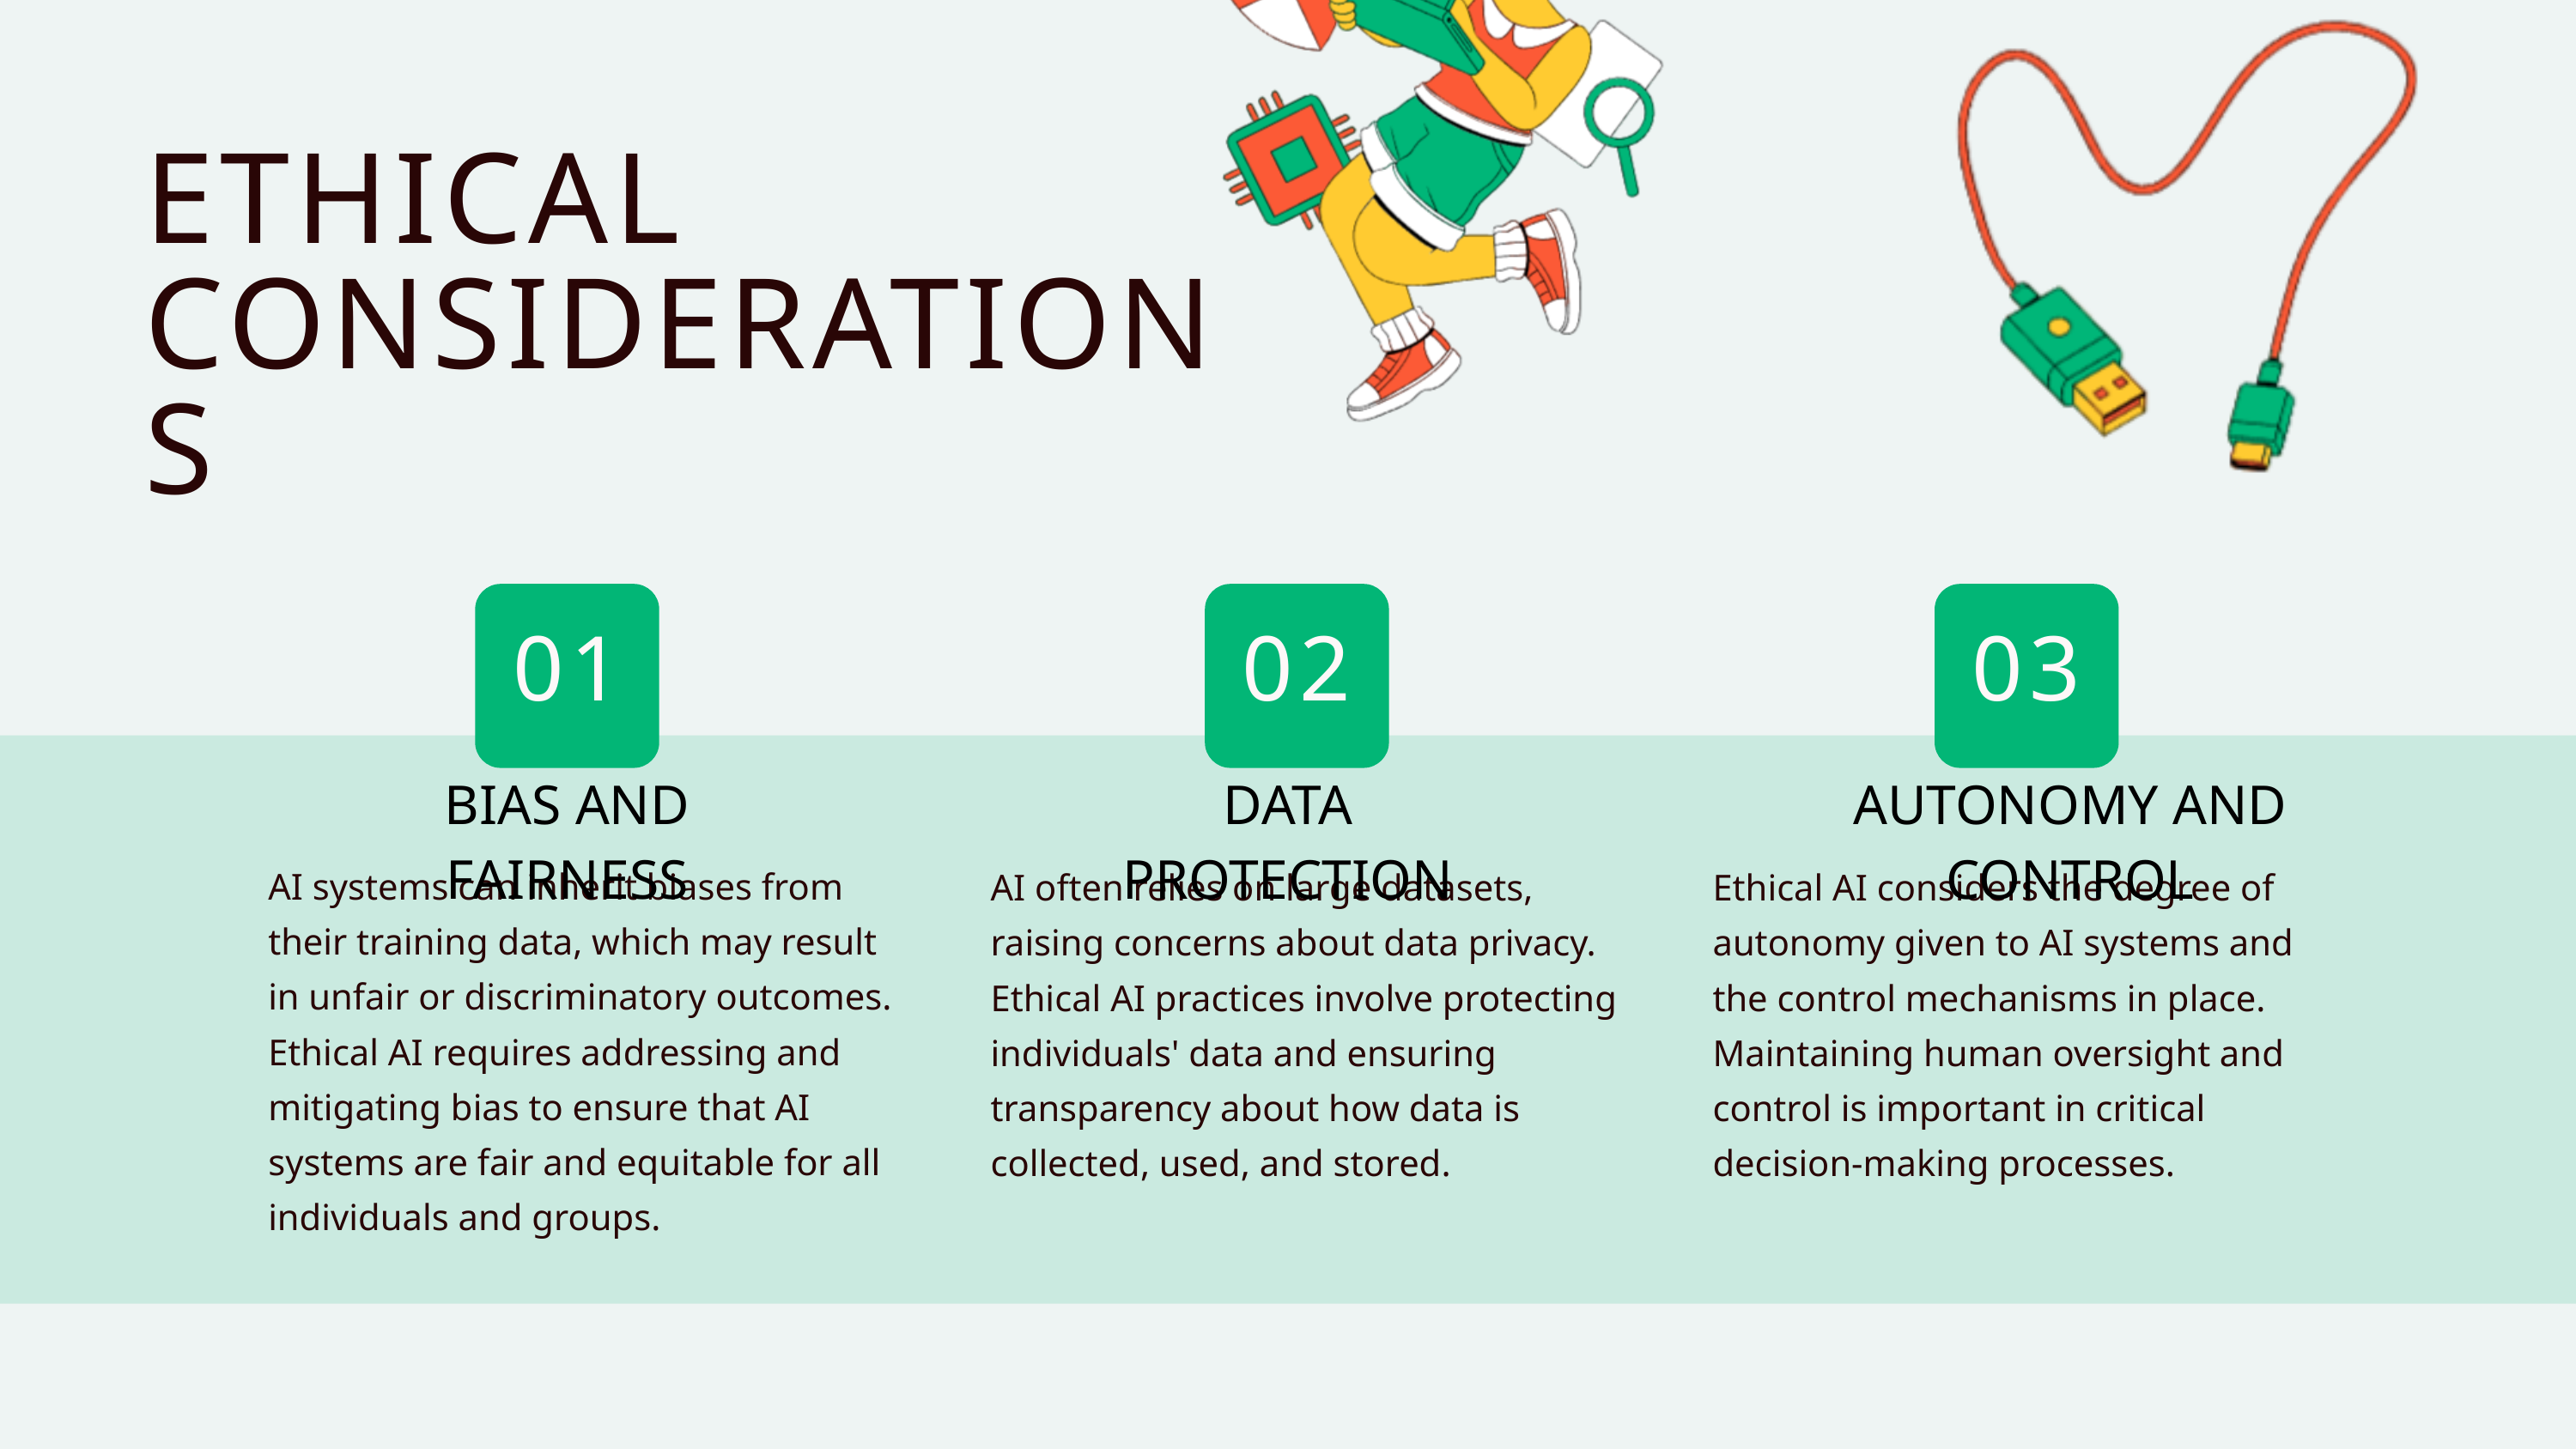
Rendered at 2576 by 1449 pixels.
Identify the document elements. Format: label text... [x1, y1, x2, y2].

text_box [1934, 583, 2119, 768]
picture [1921, 14, 2445, 500]
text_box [0, 735, 2576, 1304]
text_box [475, 583, 659, 768]
text_box ETHICAL CONSIDERATIONS [144, 143, 1289, 519]
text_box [1204, 583, 1389, 768]
picture [1207, 0, 1696, 433]
